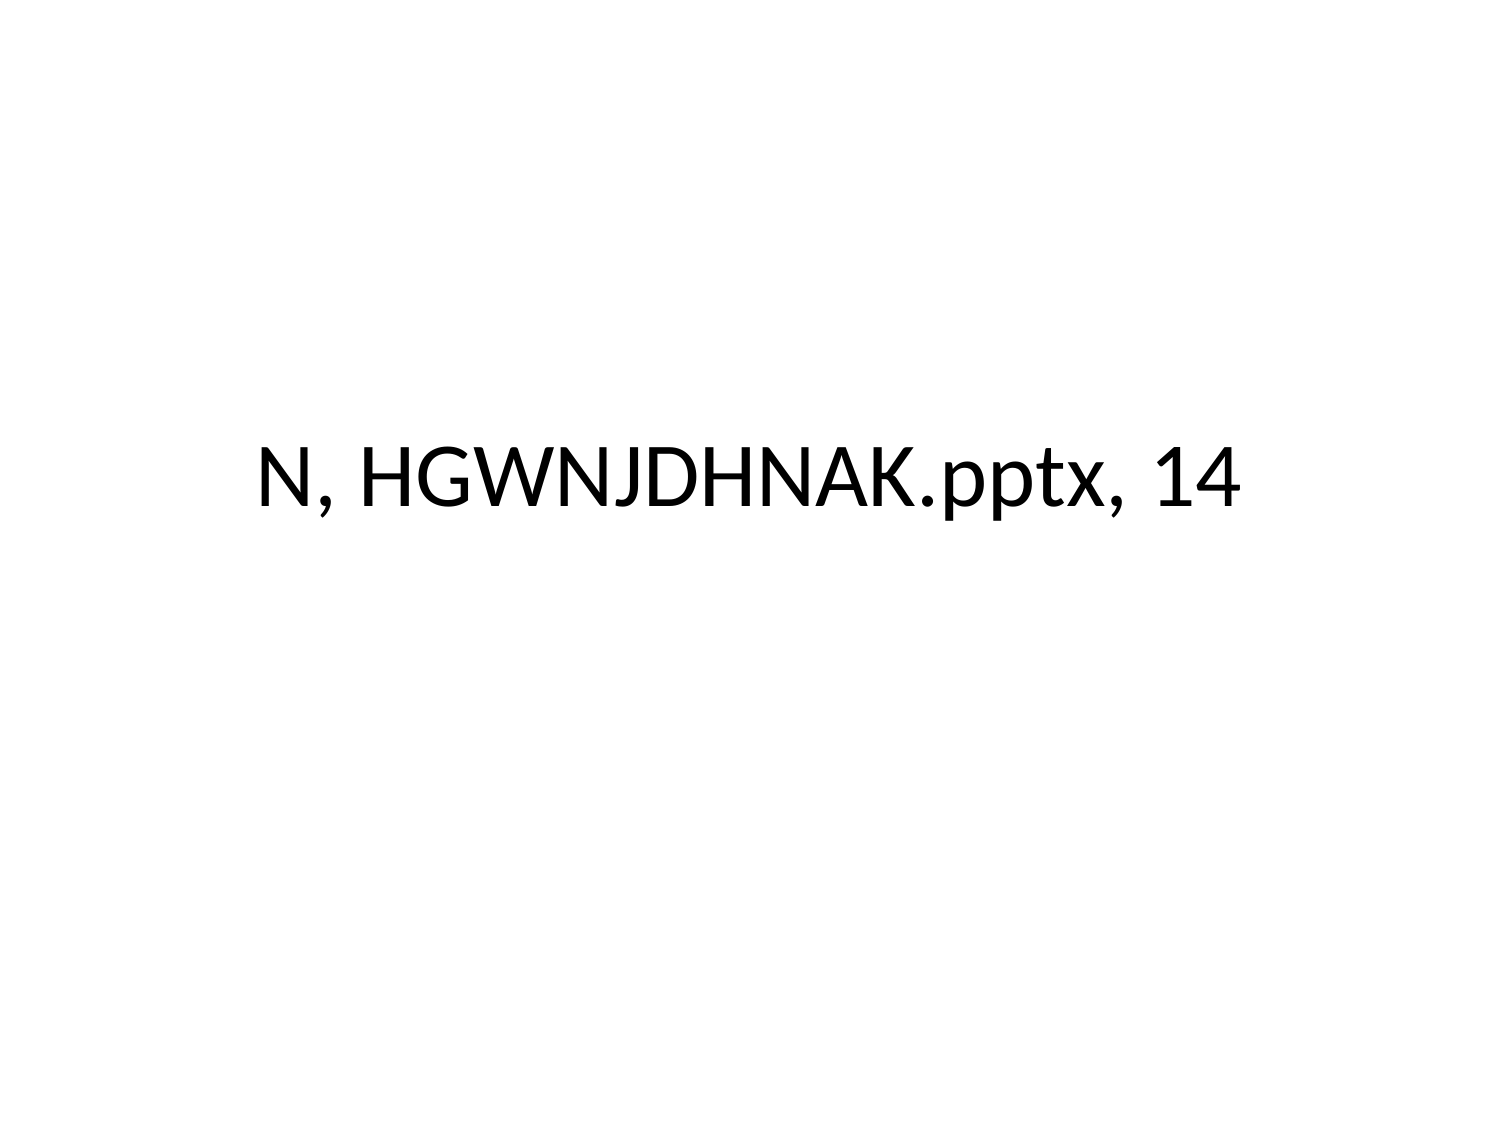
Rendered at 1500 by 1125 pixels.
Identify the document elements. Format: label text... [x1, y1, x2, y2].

title N, HGWNJDHNAK.pptx, 14 [112, 349, 1388, 591]
